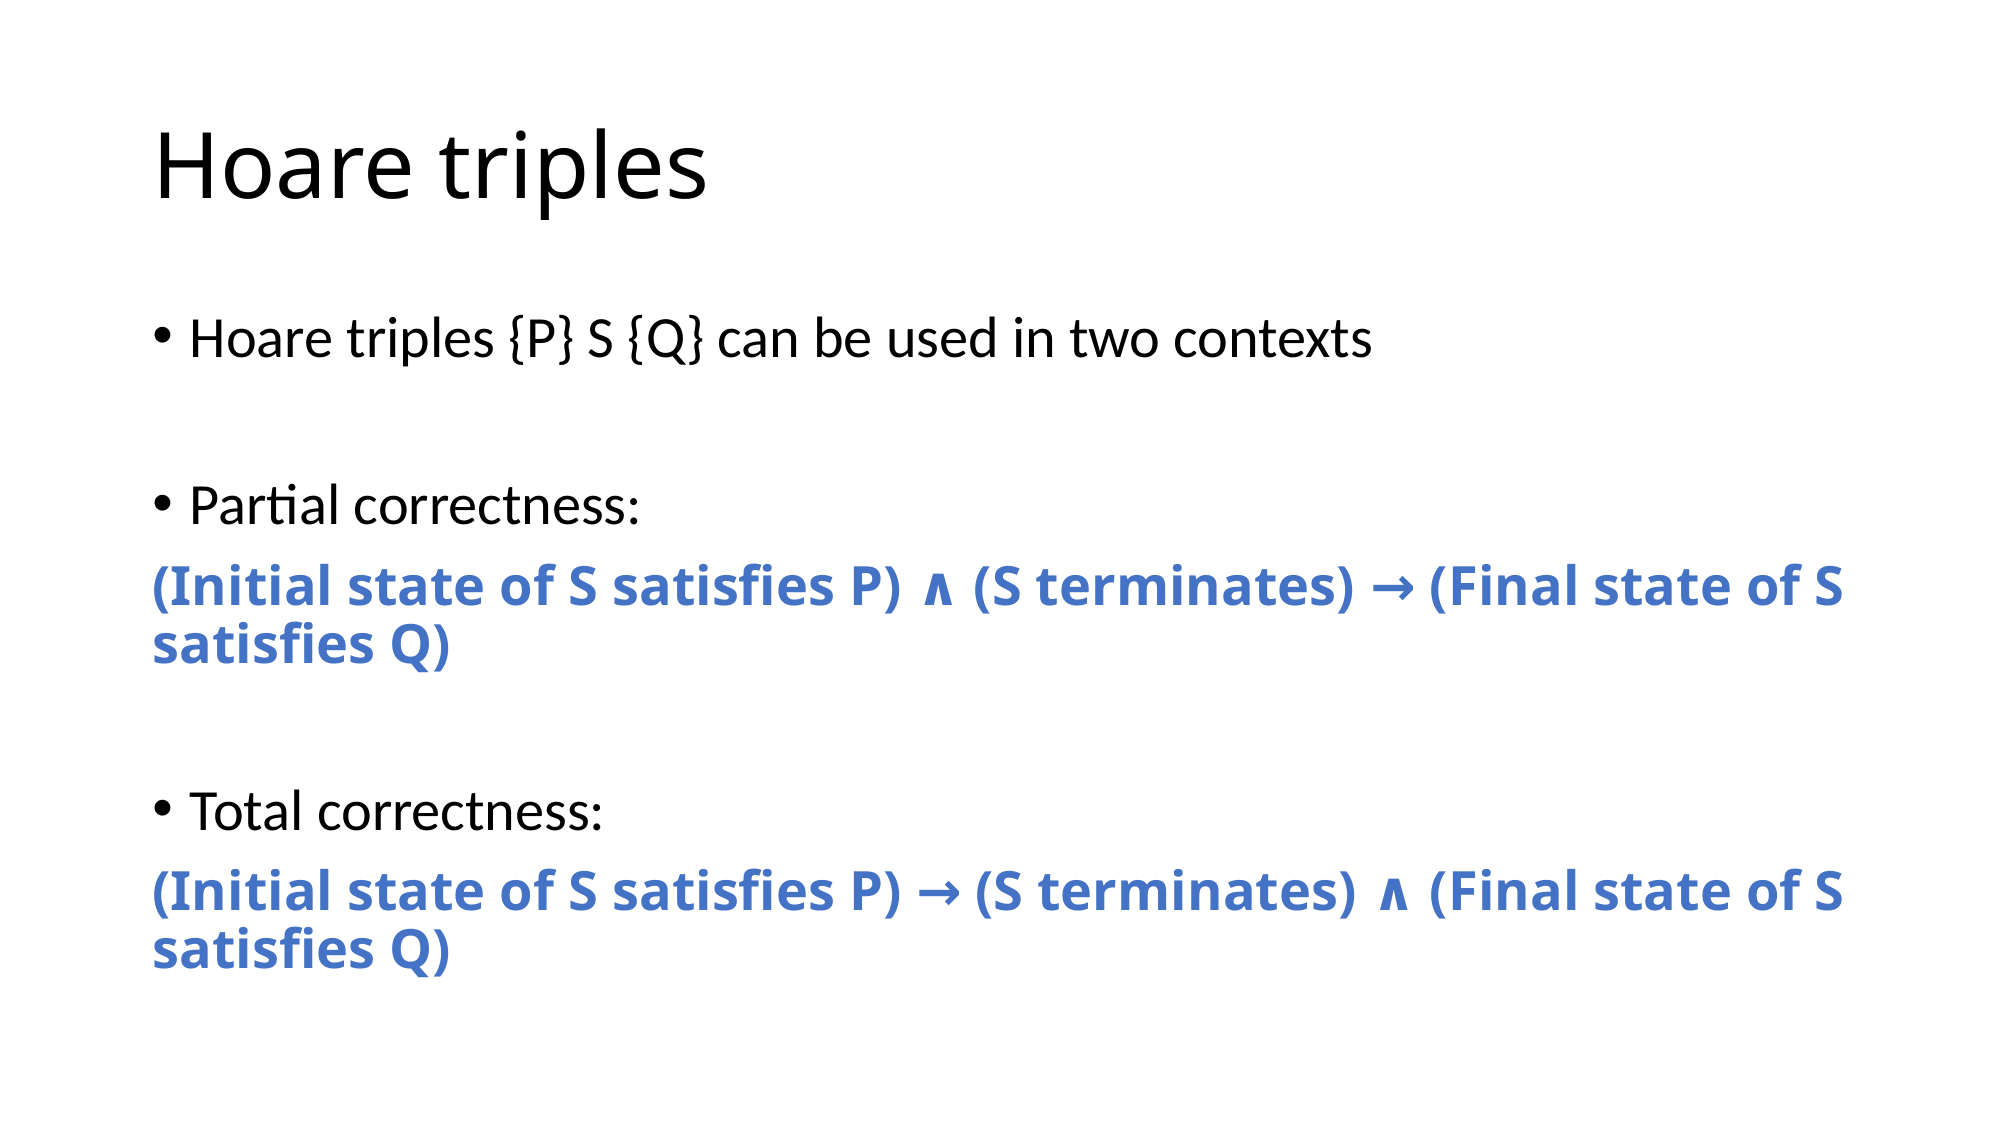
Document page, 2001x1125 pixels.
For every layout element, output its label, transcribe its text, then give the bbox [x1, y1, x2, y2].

list Hoare triples {P} S {Q} can be used in two contexts Partial correctness: (Initial state of S satisfies P) ∧ (S terminates) → (Final state of S satisfies Q) Total correctness: (Initial state of S satisfies P) → (S terminates) ∧ (Final state of S satisfies Q) [137, 299, 1863, 1014]
title Hoare triples [137, 59, 1863, 278]
